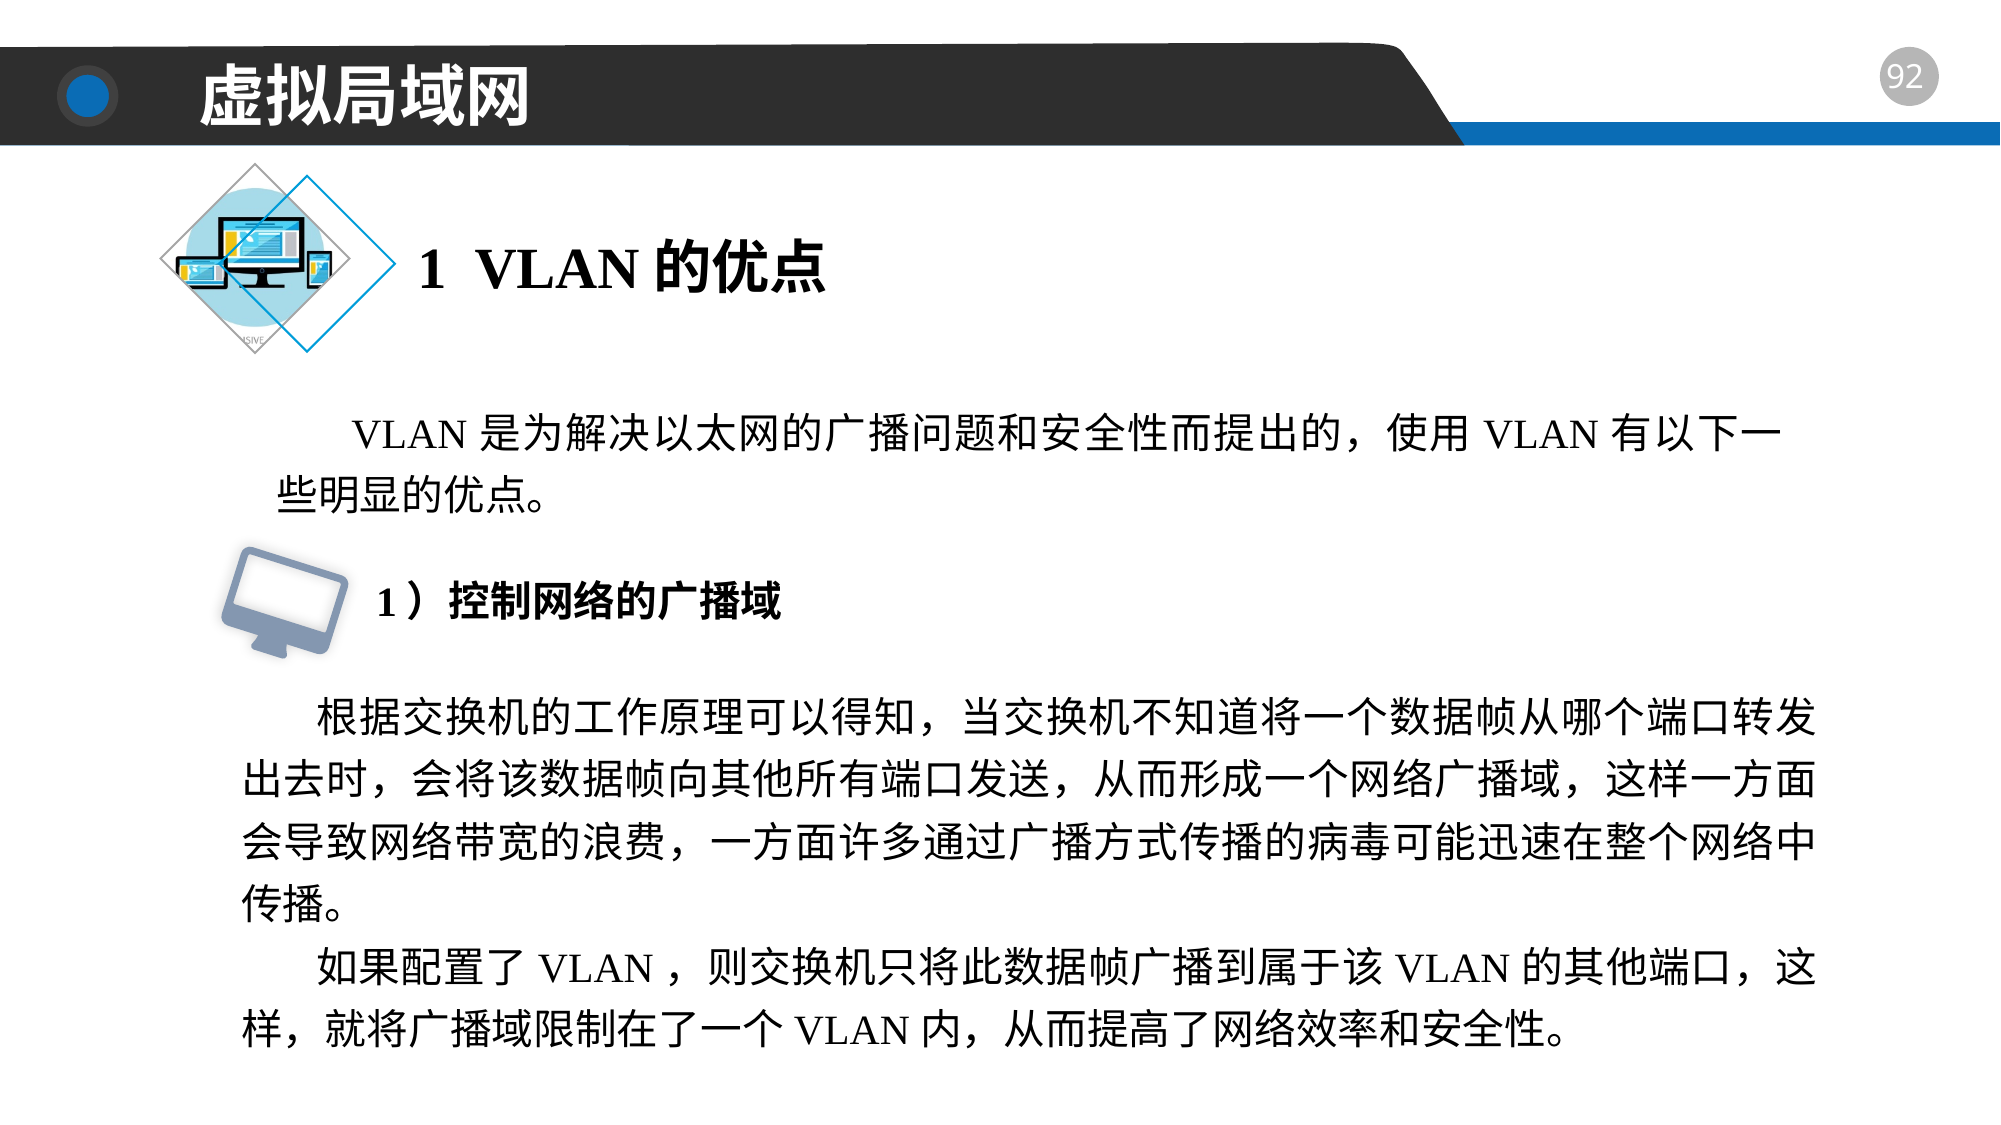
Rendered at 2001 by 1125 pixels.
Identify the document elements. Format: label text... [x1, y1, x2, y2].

text_box 1 VLAN的优点 [402, 222, 843, 308]
text_box 根据交换机的工作原理可以得知，当交换机不知道将一个数据帧从哪个端口转发出去时，会将该数据帧向其他所有端口发送，从而形成一个网络广播域，这样一方面会导致网络带宽的浪费，一方面许多通过广播方式传播的病毒可能迅速在整个网络中传播。 如果配置了VLAN，则交换机只将此数据帧广播到属于该VLAN的其他端口，这样，就将广播域限制在了一个VLAN内，从而提高了网络效率和安全性。 [226, 670, 1832, 1061]
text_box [226, 558, 795, 657]
text_box VLAN是为解决以太网的广播问题和安全性而提出的，使用VLAN有以下一些明显的优点。 [261, 386, 1797, 527]
text_box 虚拟局域网 [137, 42, 1317, 156]
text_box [160, 163, 395, 353]
